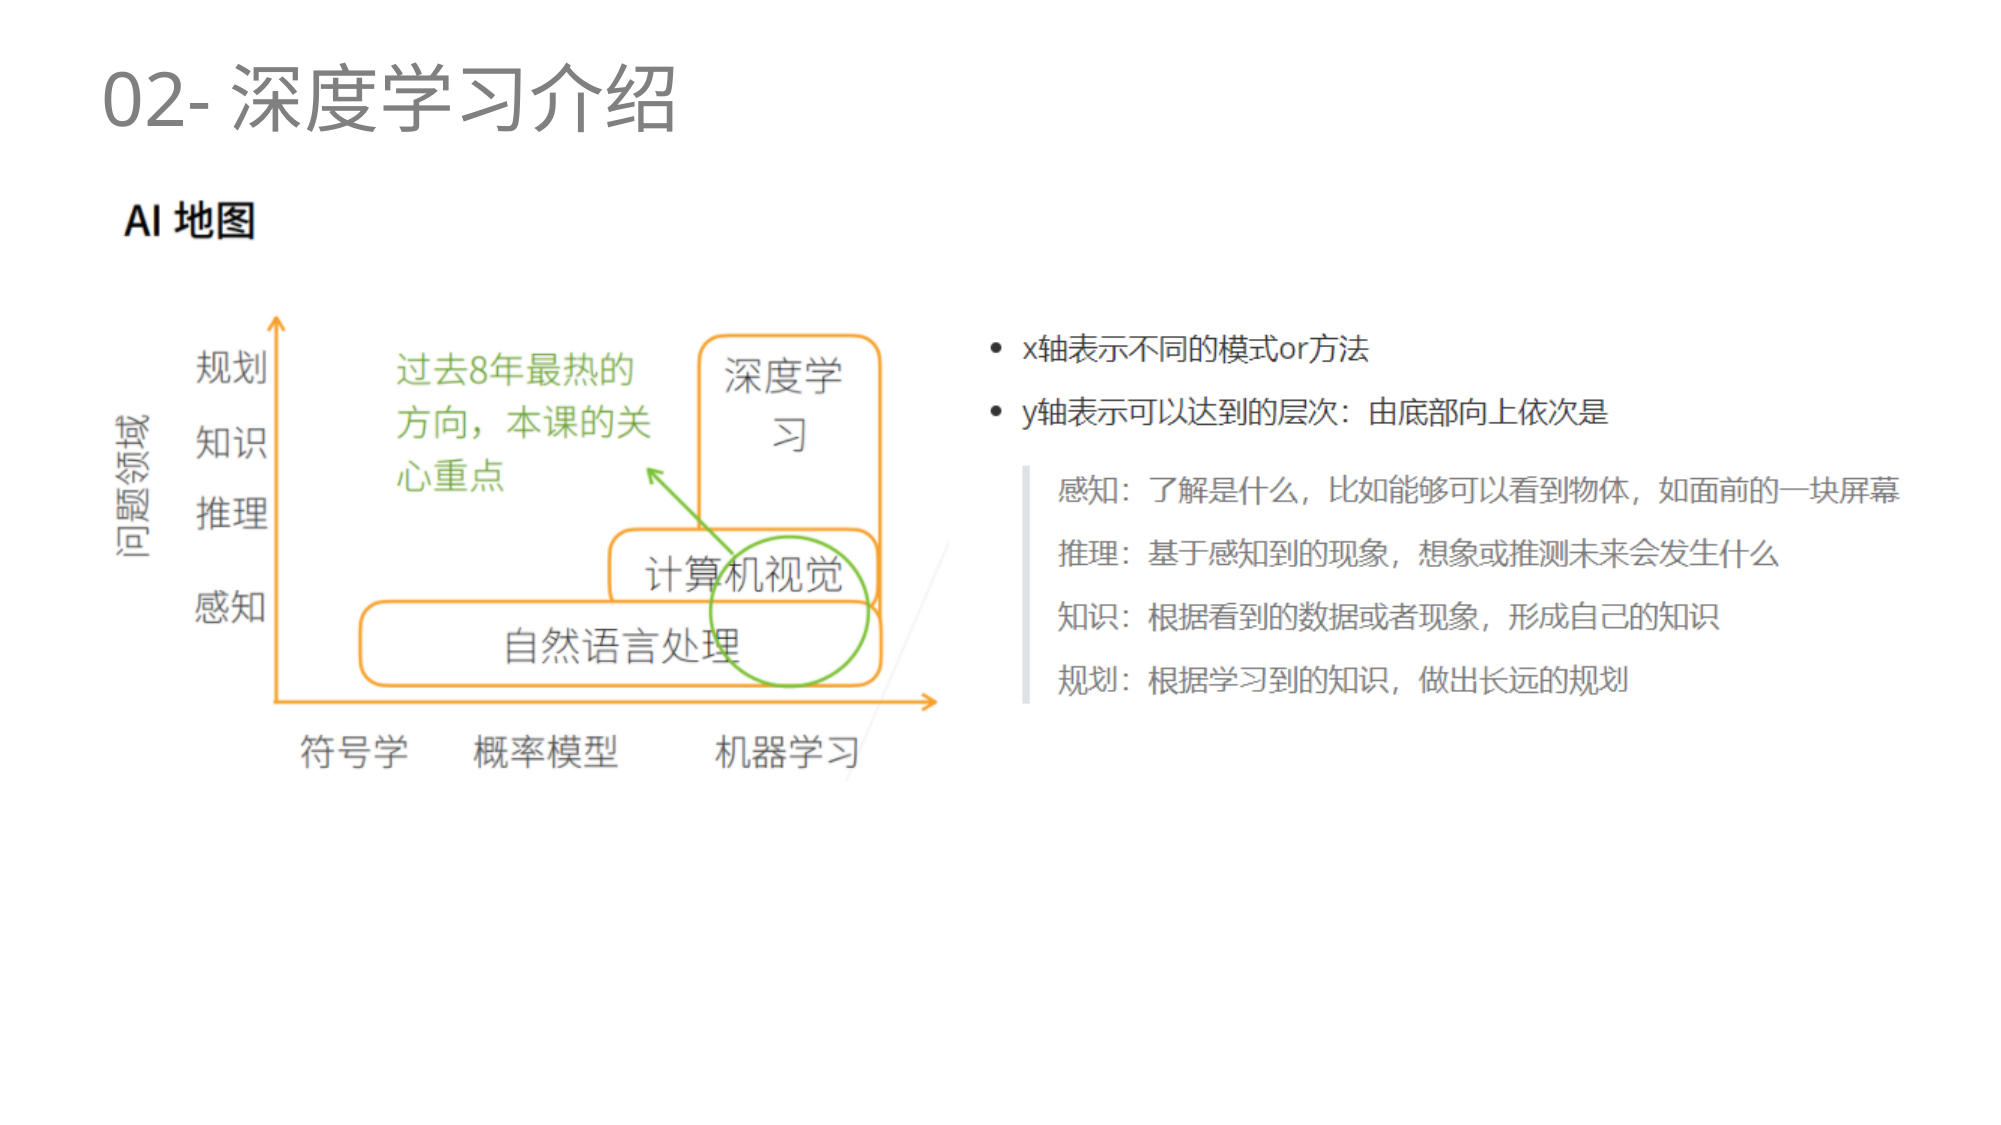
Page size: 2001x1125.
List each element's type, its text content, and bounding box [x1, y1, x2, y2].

picture [976, 326, 1948, 716]
picture [111, 192, 949, 781]
text_box 02-深度学习介绍 [86, 44, 798, 150]
